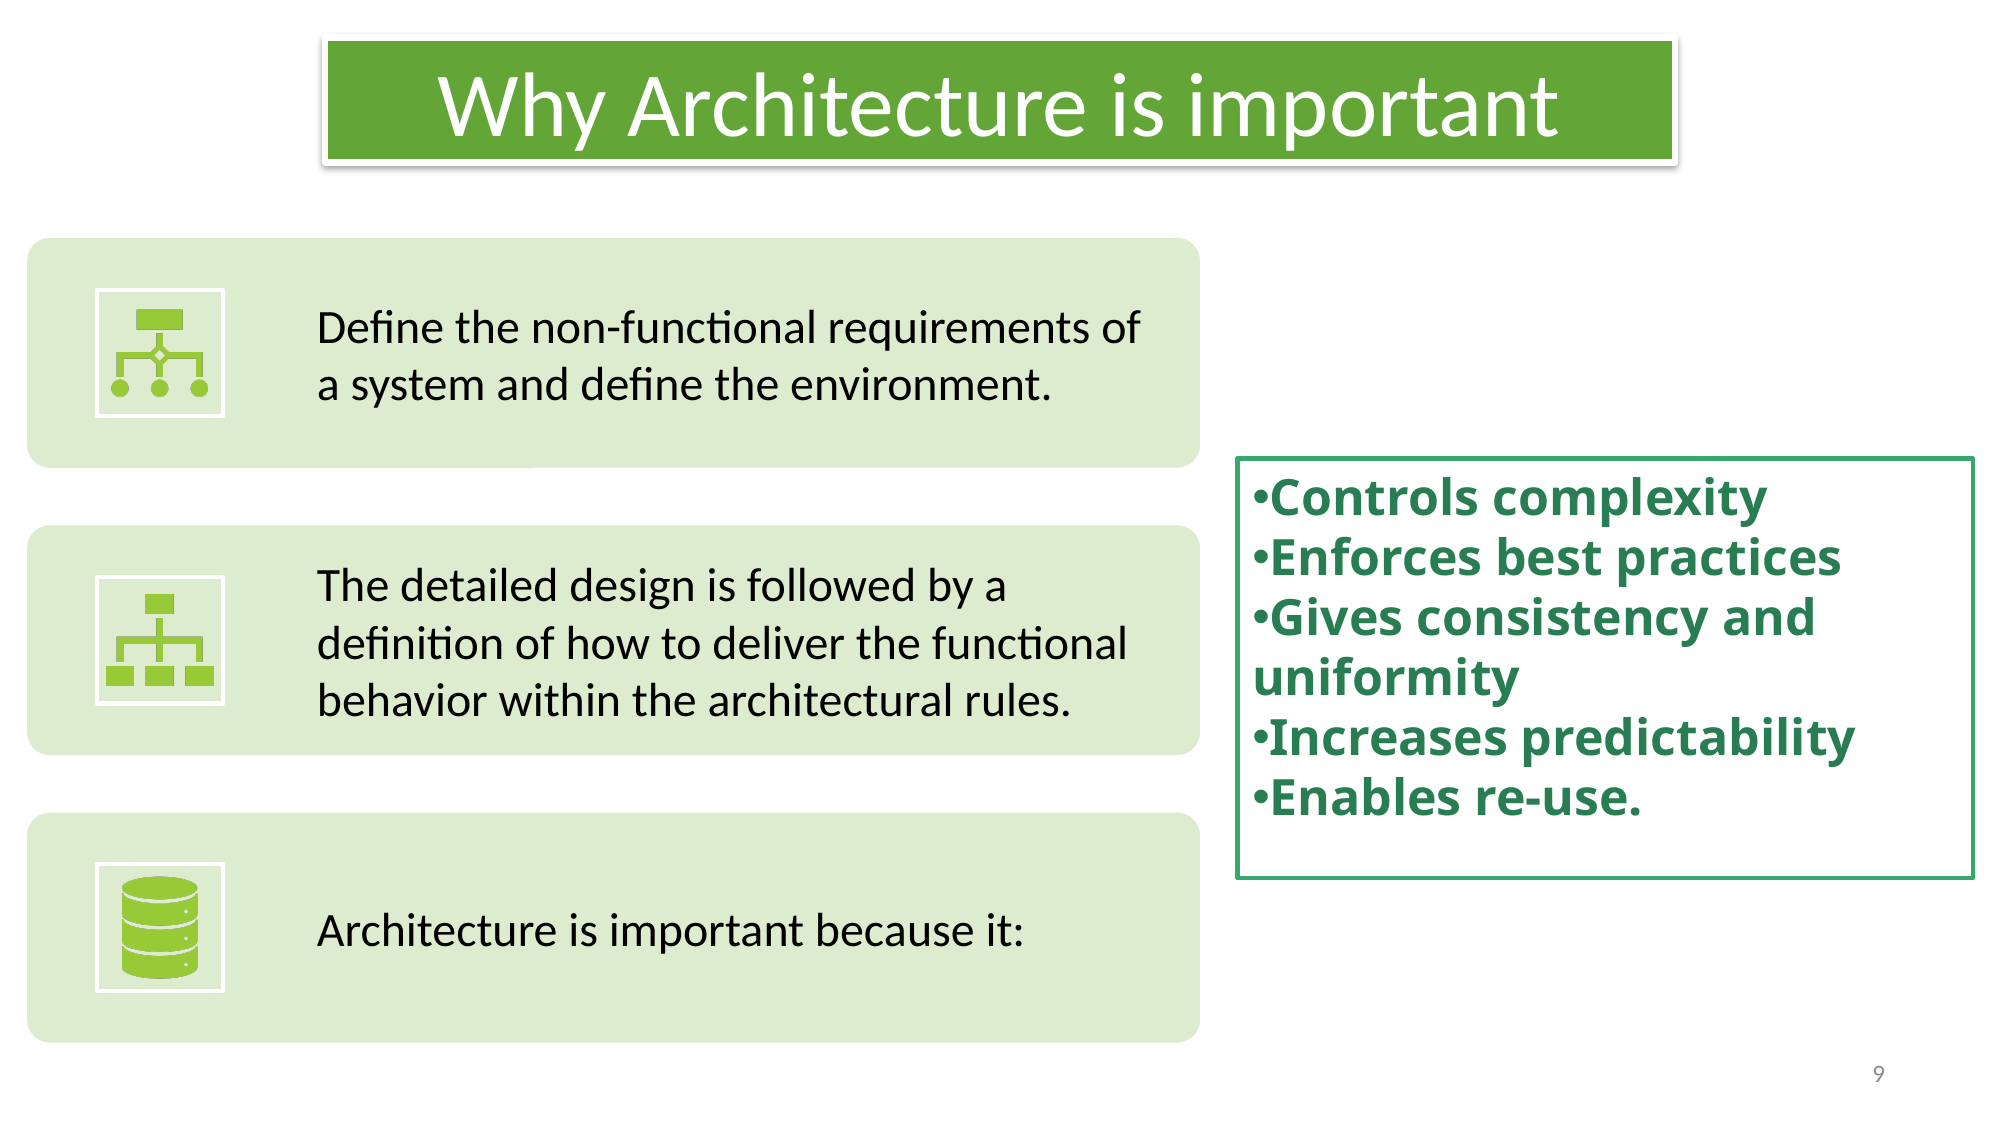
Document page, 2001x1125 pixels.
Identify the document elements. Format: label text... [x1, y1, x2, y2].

slide_number 9 [1433, 1042, 1900, 1103]
title Why Architecture is important [322, 34, 1678, 166]
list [26, 237, 1201, 1043]
text_box Controls complexity Enforces best practices Gives consistency and uniformity Increases predictability Enables re-use. [1235, 456, 1975, 880]
